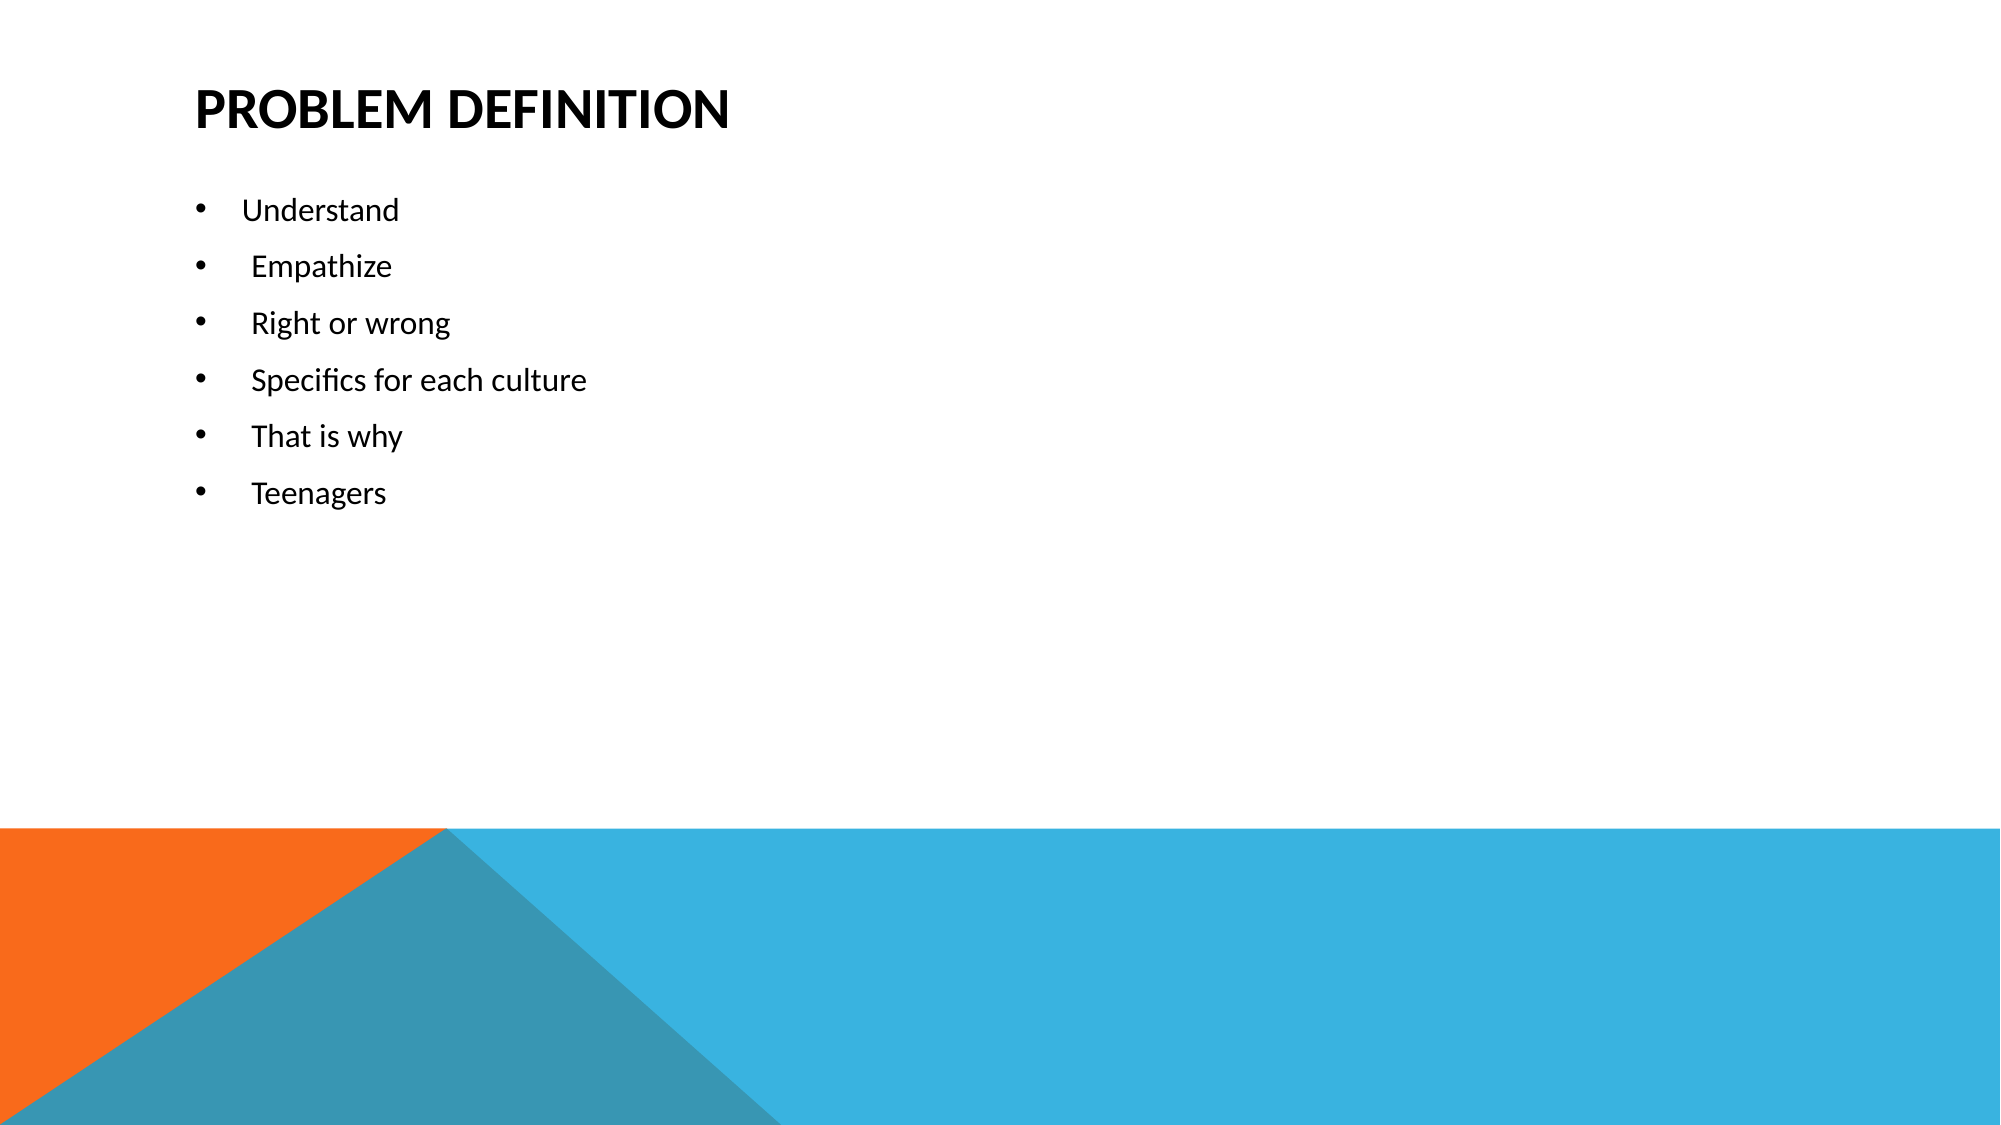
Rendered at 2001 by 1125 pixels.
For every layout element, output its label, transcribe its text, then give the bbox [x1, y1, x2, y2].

list Understand Empathize Right or wrong Specifics for each culture That is why Teenagers [180, 180, 1825, 768]
title Problem definition [180, 60, 1825, 150]
